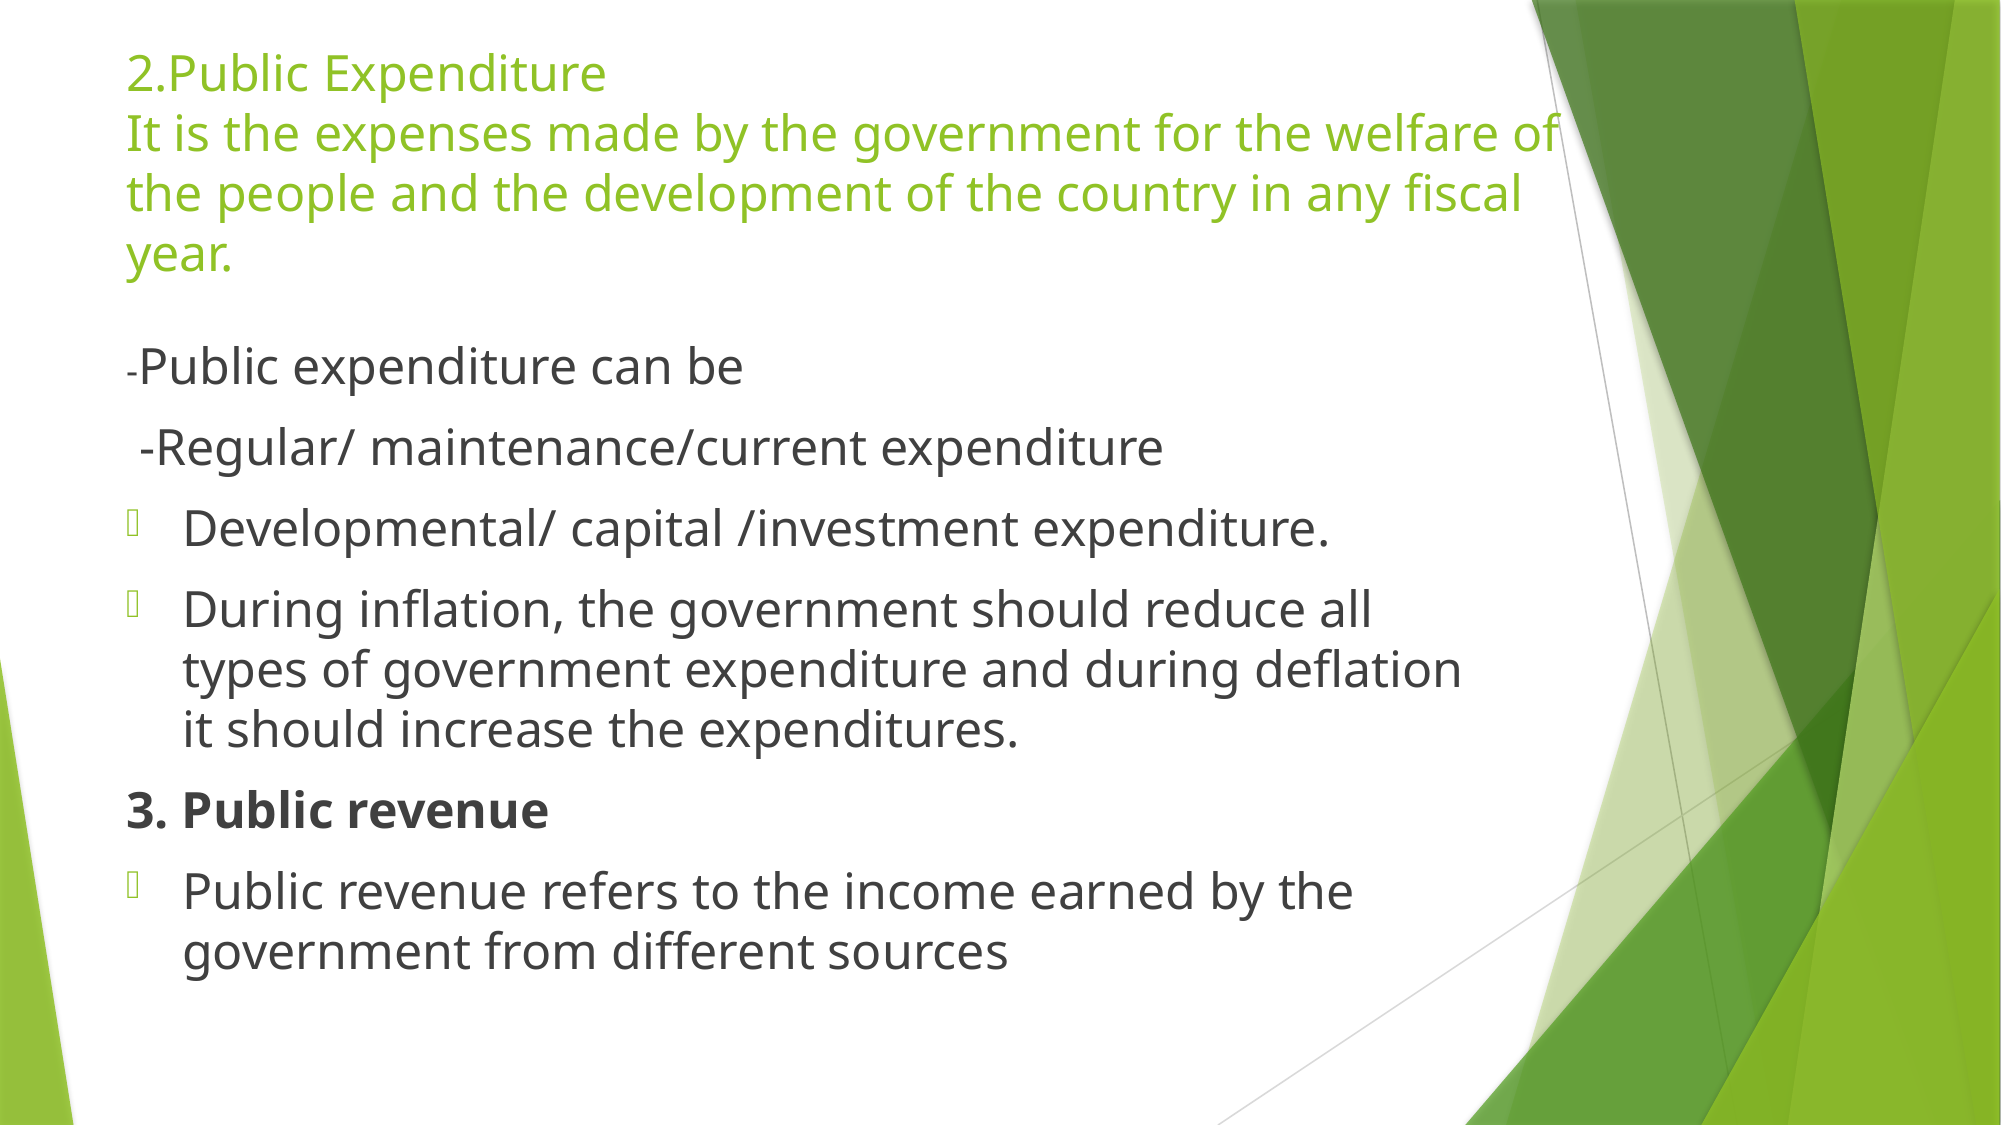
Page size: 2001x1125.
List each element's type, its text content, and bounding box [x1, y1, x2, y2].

title 2.Public Expenditure It is the expenses made by the government for the welfare of the people and the development of the country in any fiscal year. [111, 33, 1587, 300]
list -Public expenditure can be -Regular/ maintenance/current expenditure Developmental/ capital /investment expenditure. During inflation, the government should reduce all types of government expenditure and during deflation it should increase the expenditures. 3. Public revenue Public revenue refers to the income earned by the government from different sources [111, 327, 1522, 1086]
